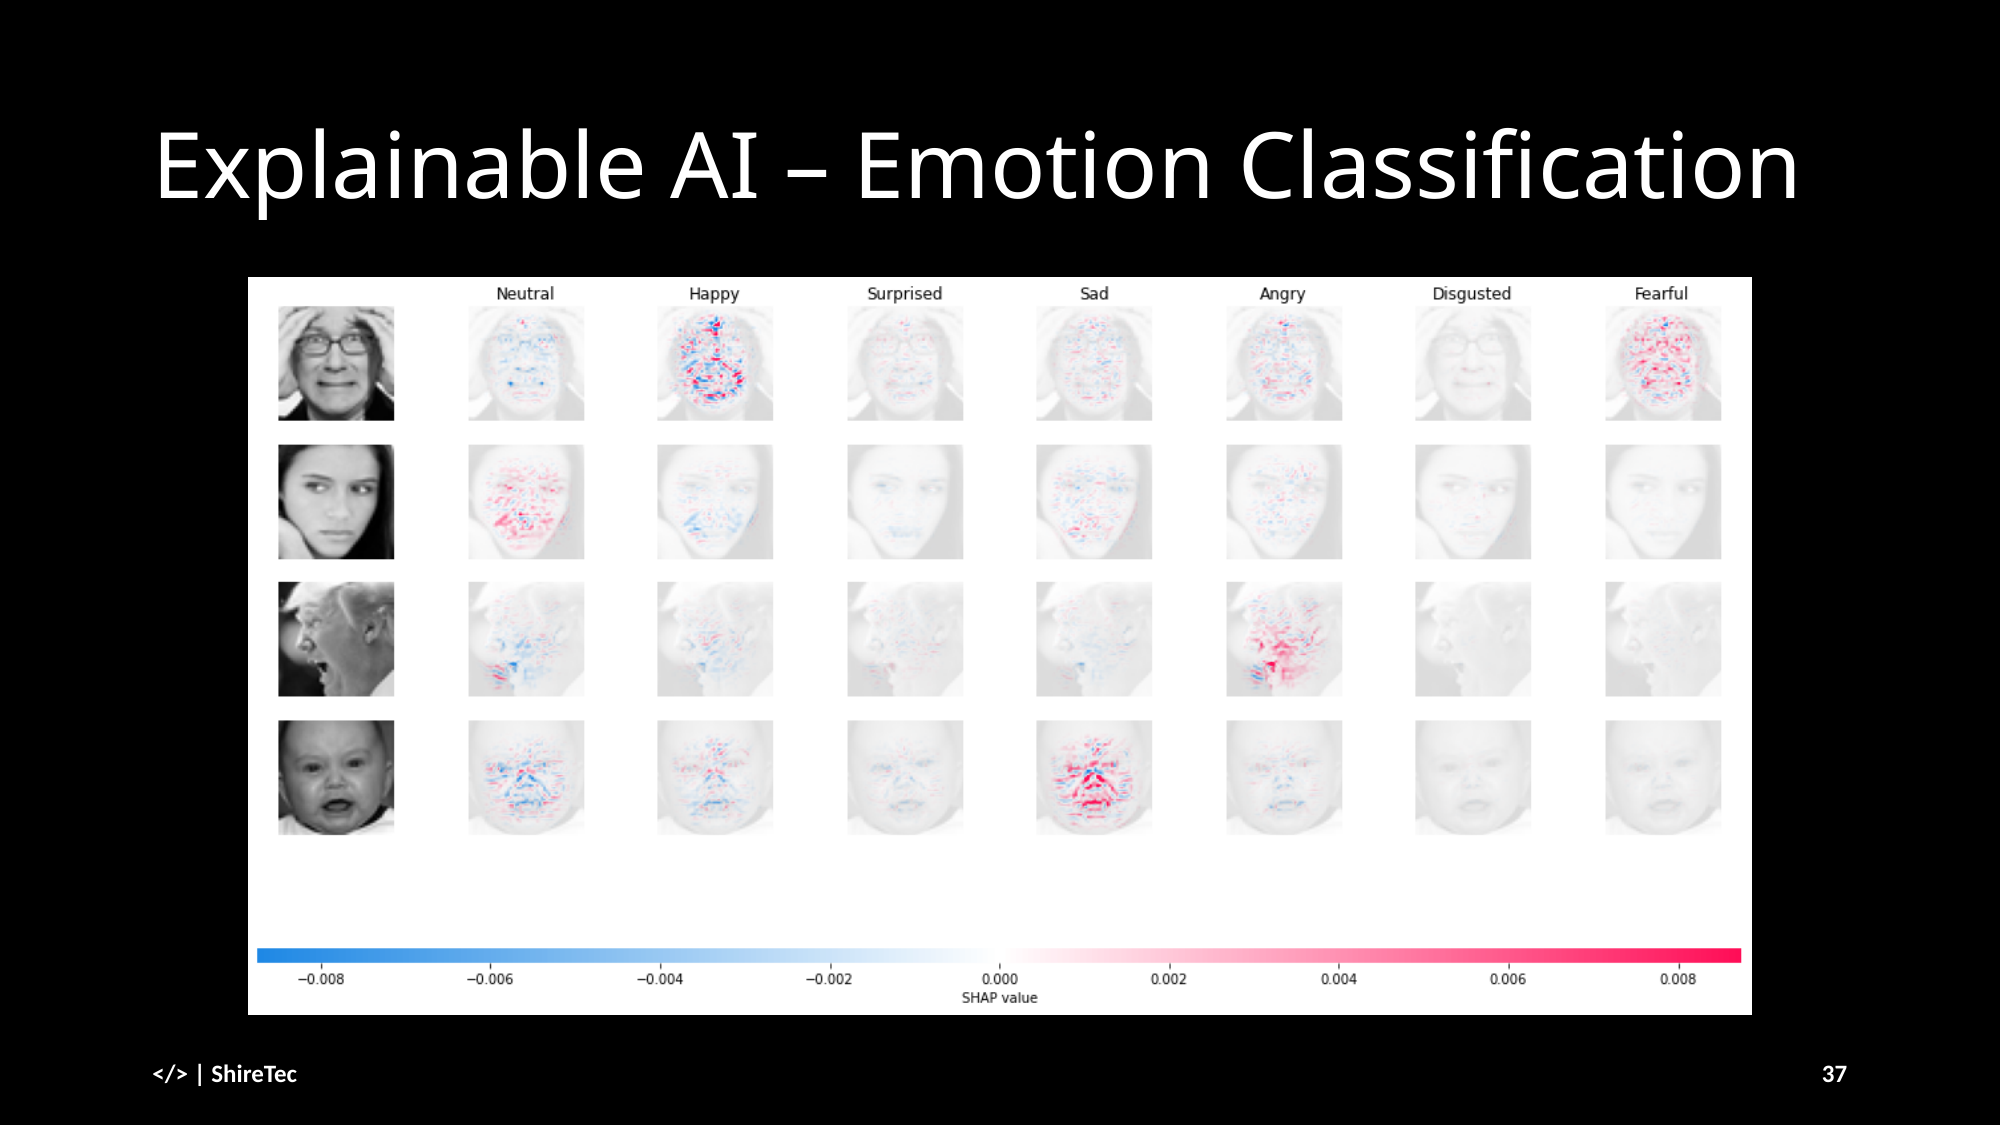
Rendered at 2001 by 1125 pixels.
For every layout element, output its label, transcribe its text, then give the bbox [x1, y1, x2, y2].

slide_number 37 [1412, 1042, 1863, 1103]
picture [248, 277, 1752, 1015]
title Explainable AI – Emotion Classification [137, 59, 1863, 278]
slide_number </> | ShireTec [137, 1042, 588, 1103]
